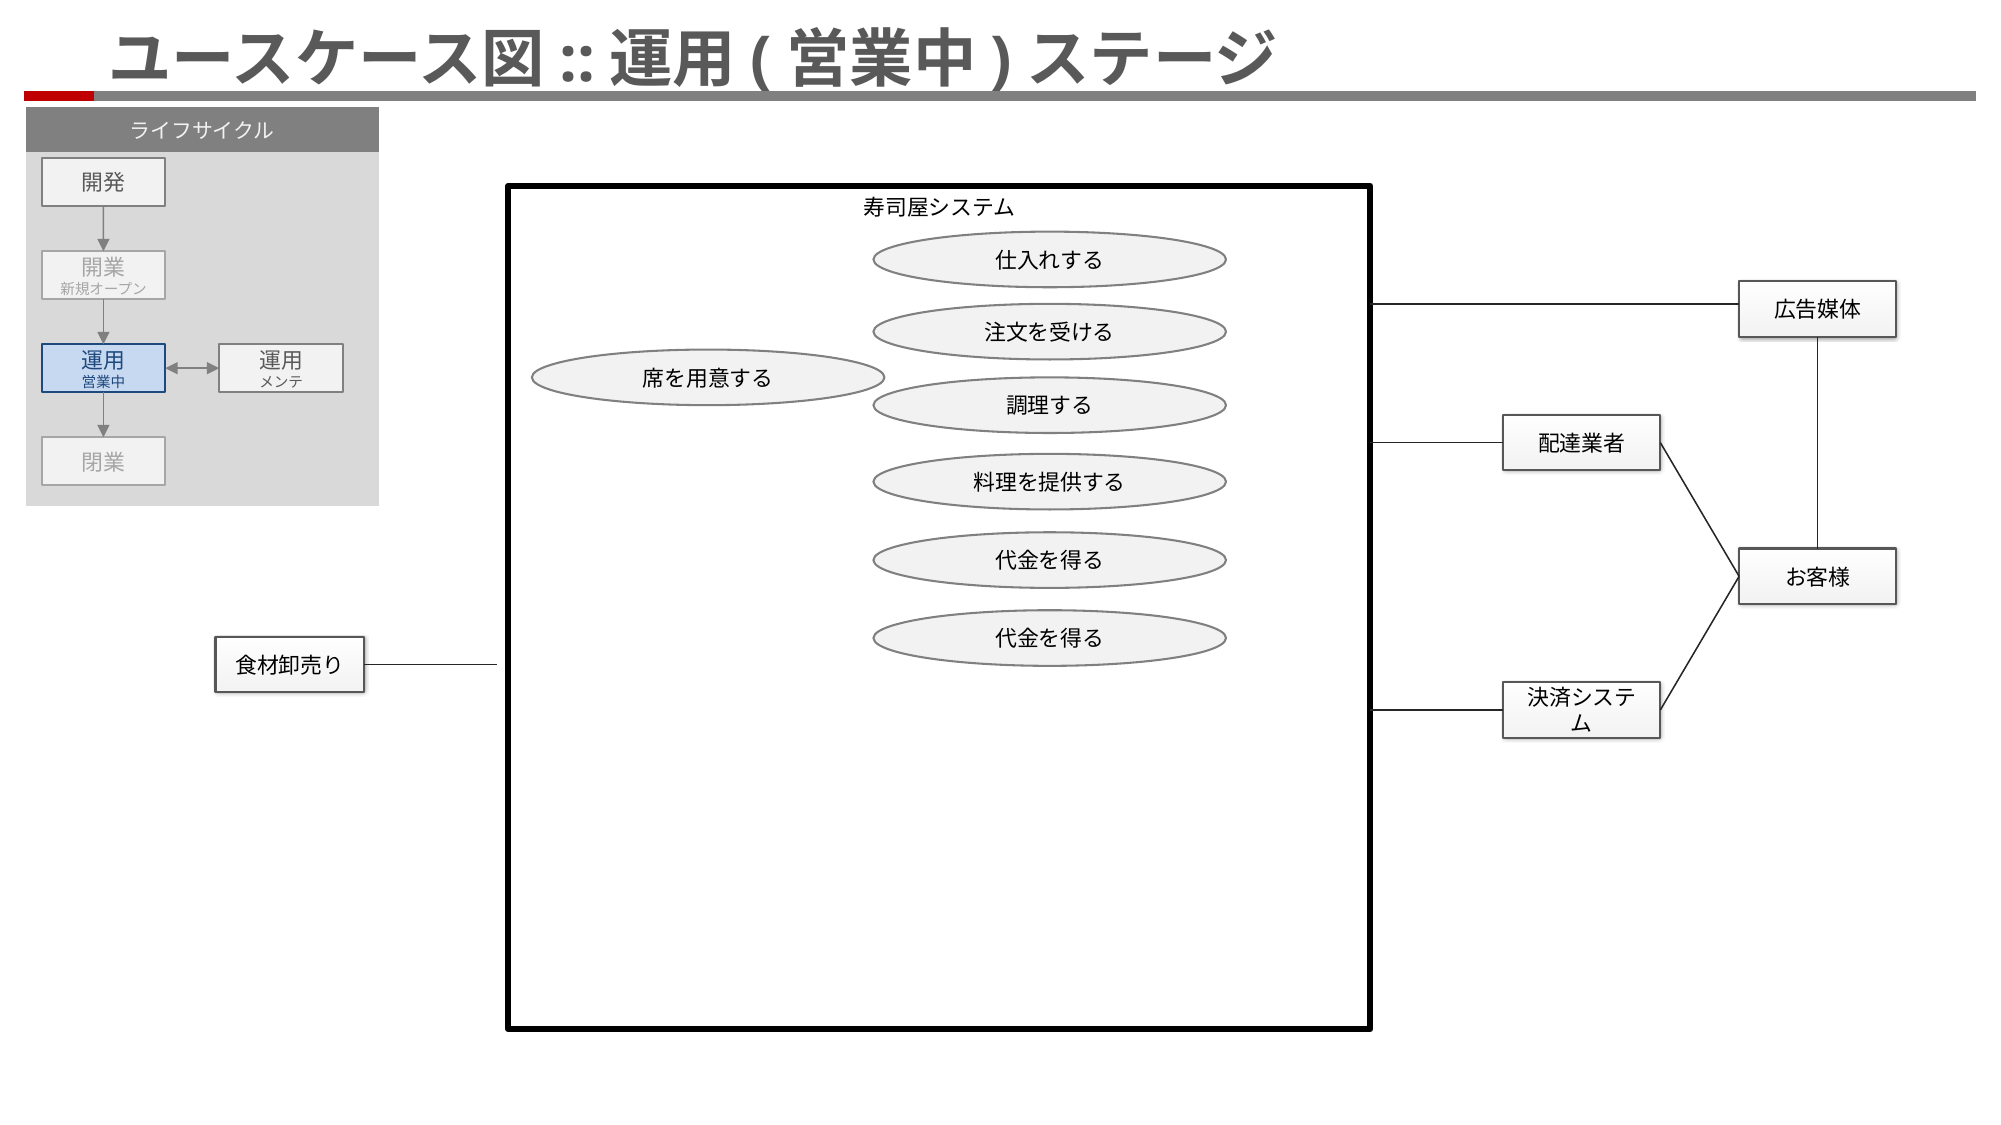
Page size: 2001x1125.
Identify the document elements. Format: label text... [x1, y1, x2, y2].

table_cell [26, 152, 379, 506]
text_box 代金を得る [871, 530, 1228, 590]
text_box 代金を得る [871, 608, 1228, 668]
text_box 広告媒体 [1737, 279, 1898, 339]
text_box 寿司屋システム [506, 184, 1372, 1031]
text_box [1660, 442, 1740, 576]
table_header ライフサイクル [26, 107, 379, 152]
text_box 運用 メンテ [217, 342, 345, 394]
text_box 開発 [40, 156, 167, 208]
text_box 仕入れする [871, 229, 1228, 290]
text_box 席を用意する [529, 347, 887, 408]
text_box 運用 営業中 [40, 342, 167, 394]
title ユースケース図::運用(営業中)ステージ [93, 10, 1977, 102]
text_box 配達業者 [1501, 413, 1662, 473]
text_box 開業 新規オープン [40, 249, 167, 301]
text_box 料理を提供する [871, 451, 1228, 512]
text_box 注文を受ける [871, 301, 1228, 362]
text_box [1660, 576, 1740, 711]
text_box 閉業 [40, 435, 167, 487]
text_box 食材卸売り [213, 635, 366, 694]
text_box 調理する [871, 375, 1228, 436]
text_box お客様 [1744, 546, 1898, 606]
text_box 決済システム [1501, 680, 1662, 740]
